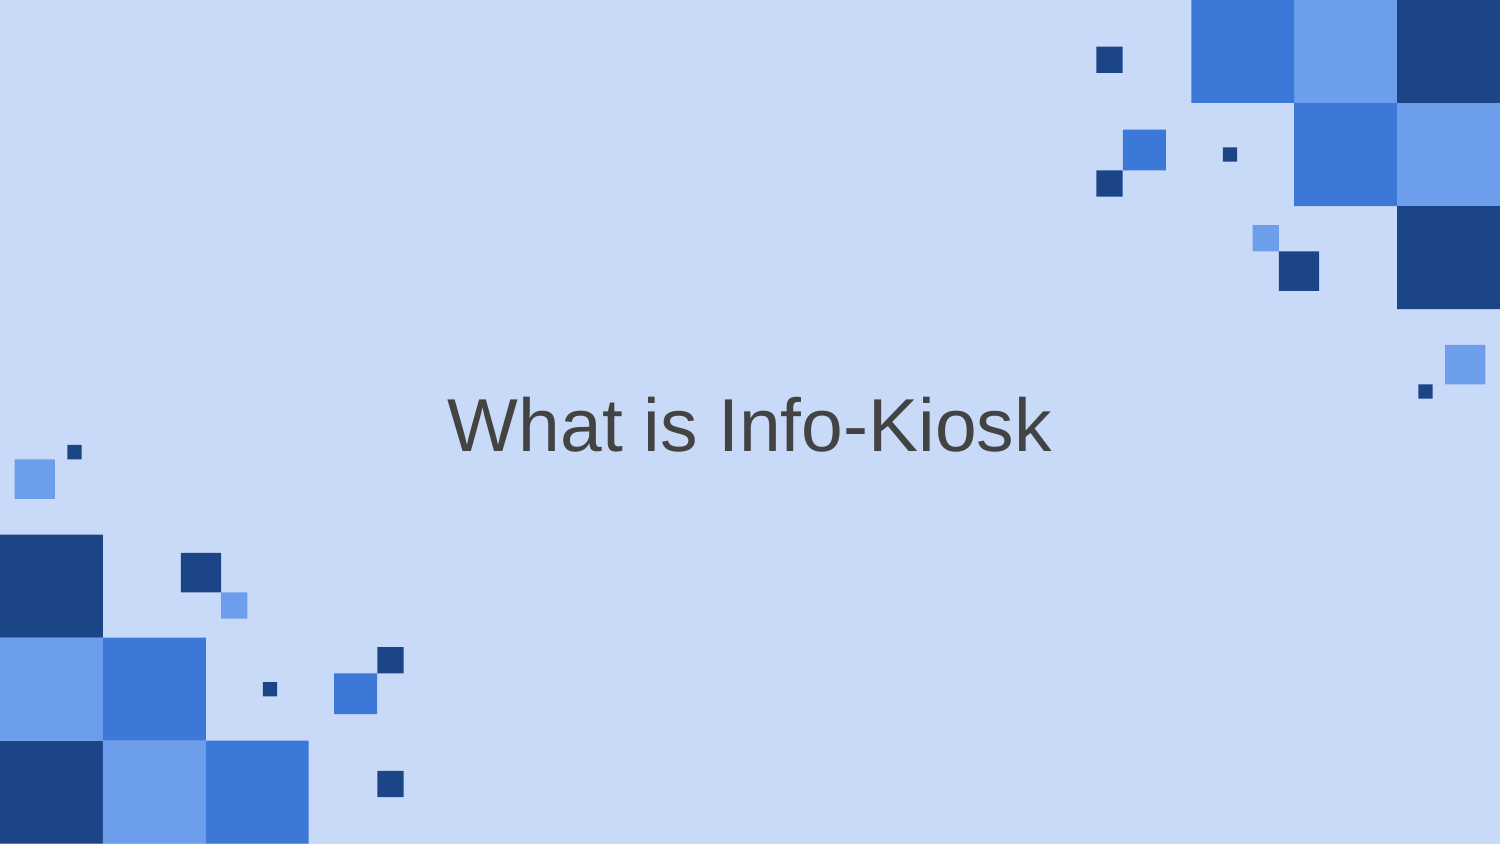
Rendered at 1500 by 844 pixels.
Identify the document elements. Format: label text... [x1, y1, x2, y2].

title What is Info-Kiosk [51, 352, 1449, 491]
